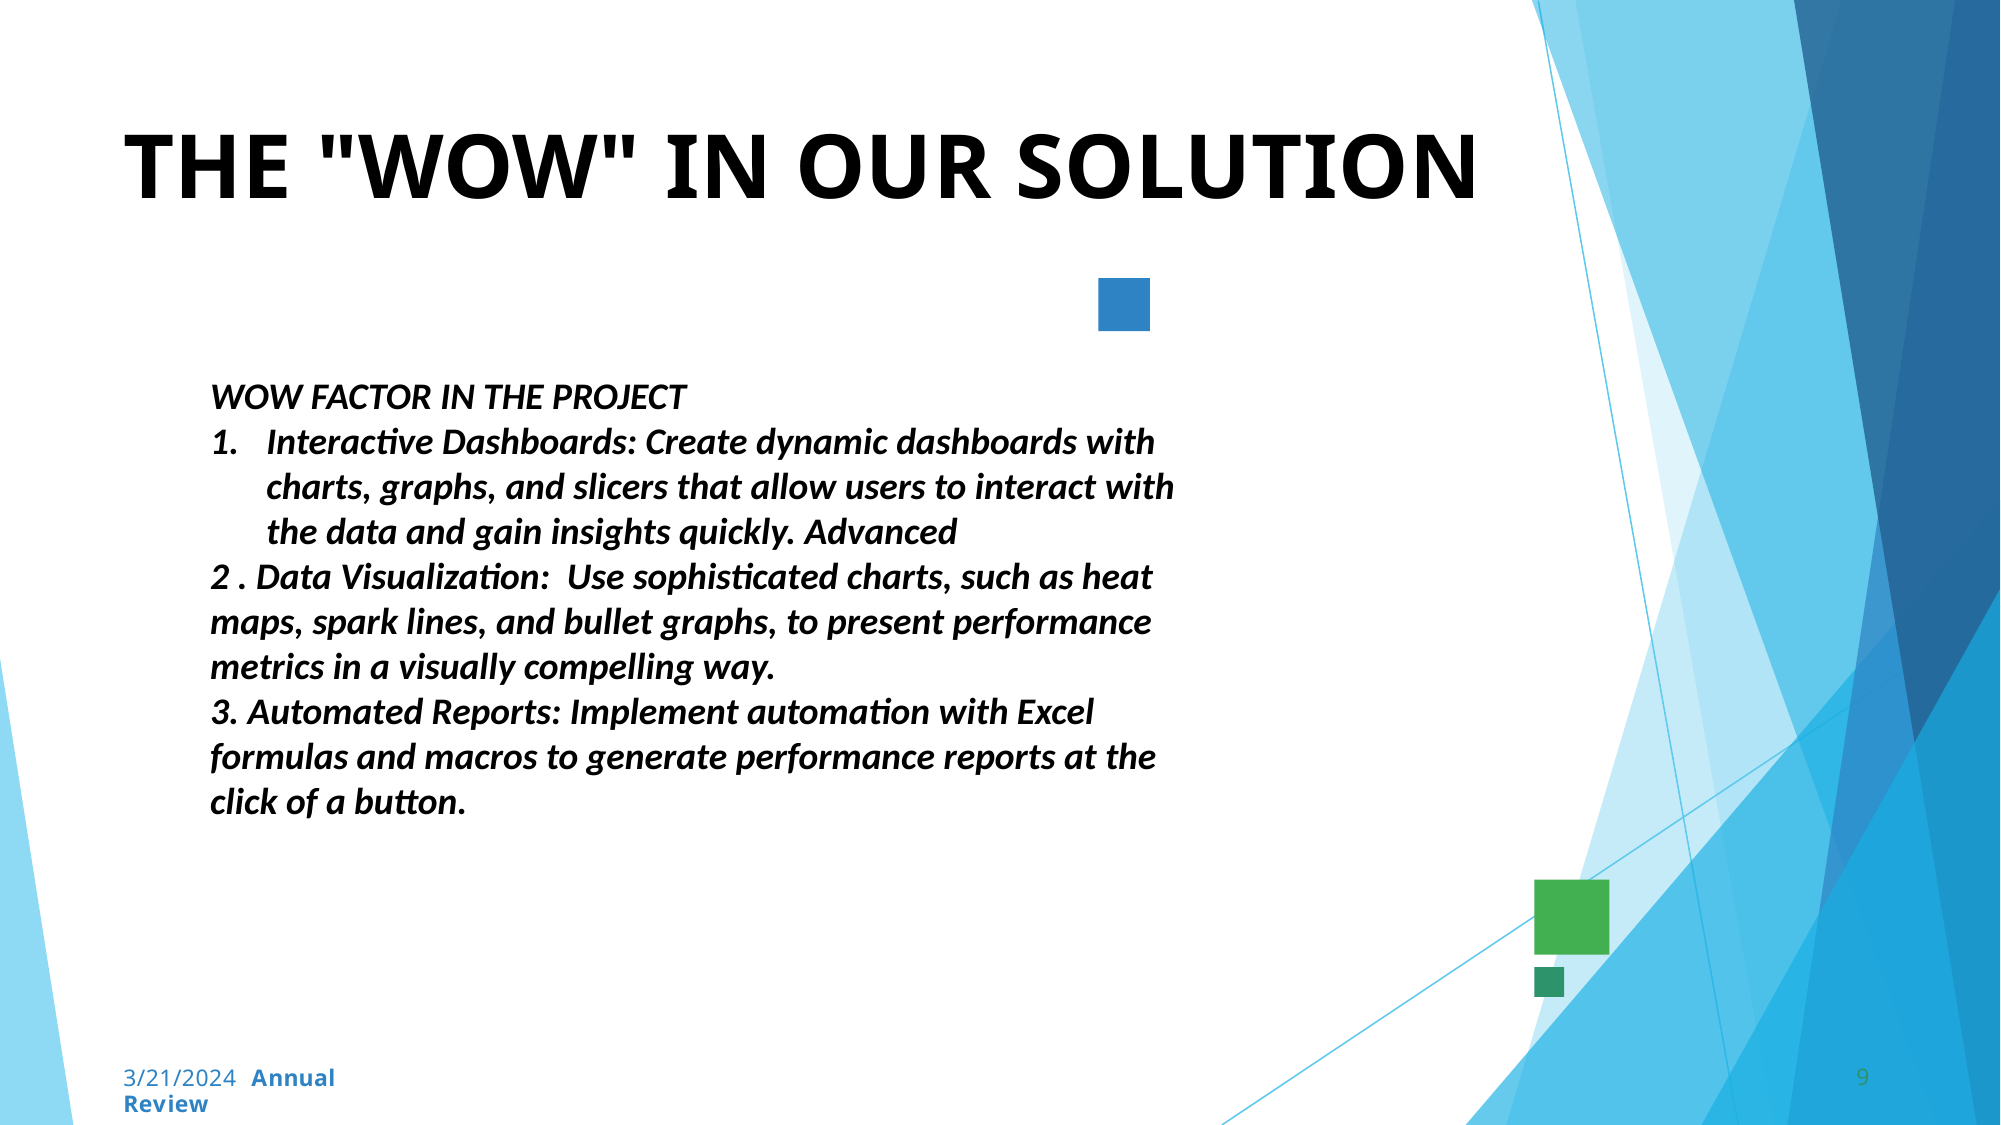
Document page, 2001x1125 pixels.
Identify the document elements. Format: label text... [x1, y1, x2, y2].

text_box 9 [1849, 1061, 1888, 1095]
text_box [1196, 386, 1850, 543]
text_box [1098, 298, 1150, 332]
text_box [1534, 879, 1610, 955]
text_box 3/21/2024 Annual Review [123, 1063, 415, 1118]
title THE "WOW" IN OUR SOLUTION [121, 107, 1513, 298]
text_box [1534, 967, 1565, 997]
text_box WOW FACTOR IN THE PROJECT Interactive Dashboards: Create dynamic dashboards with charts, graphs, and slicers that allow users to interact with the data and gain insights quickly. Advanced 2 . Data Visualization: Use sophisticated charts, such as heat maps, spark lines, and bullet graphs, to present performance metrics in a visually compelling way. 3. Automated Reports: Implement automation with Excel formulas and macros to generate performance reports at the click of a button. [195, 364, 1196, 875]
